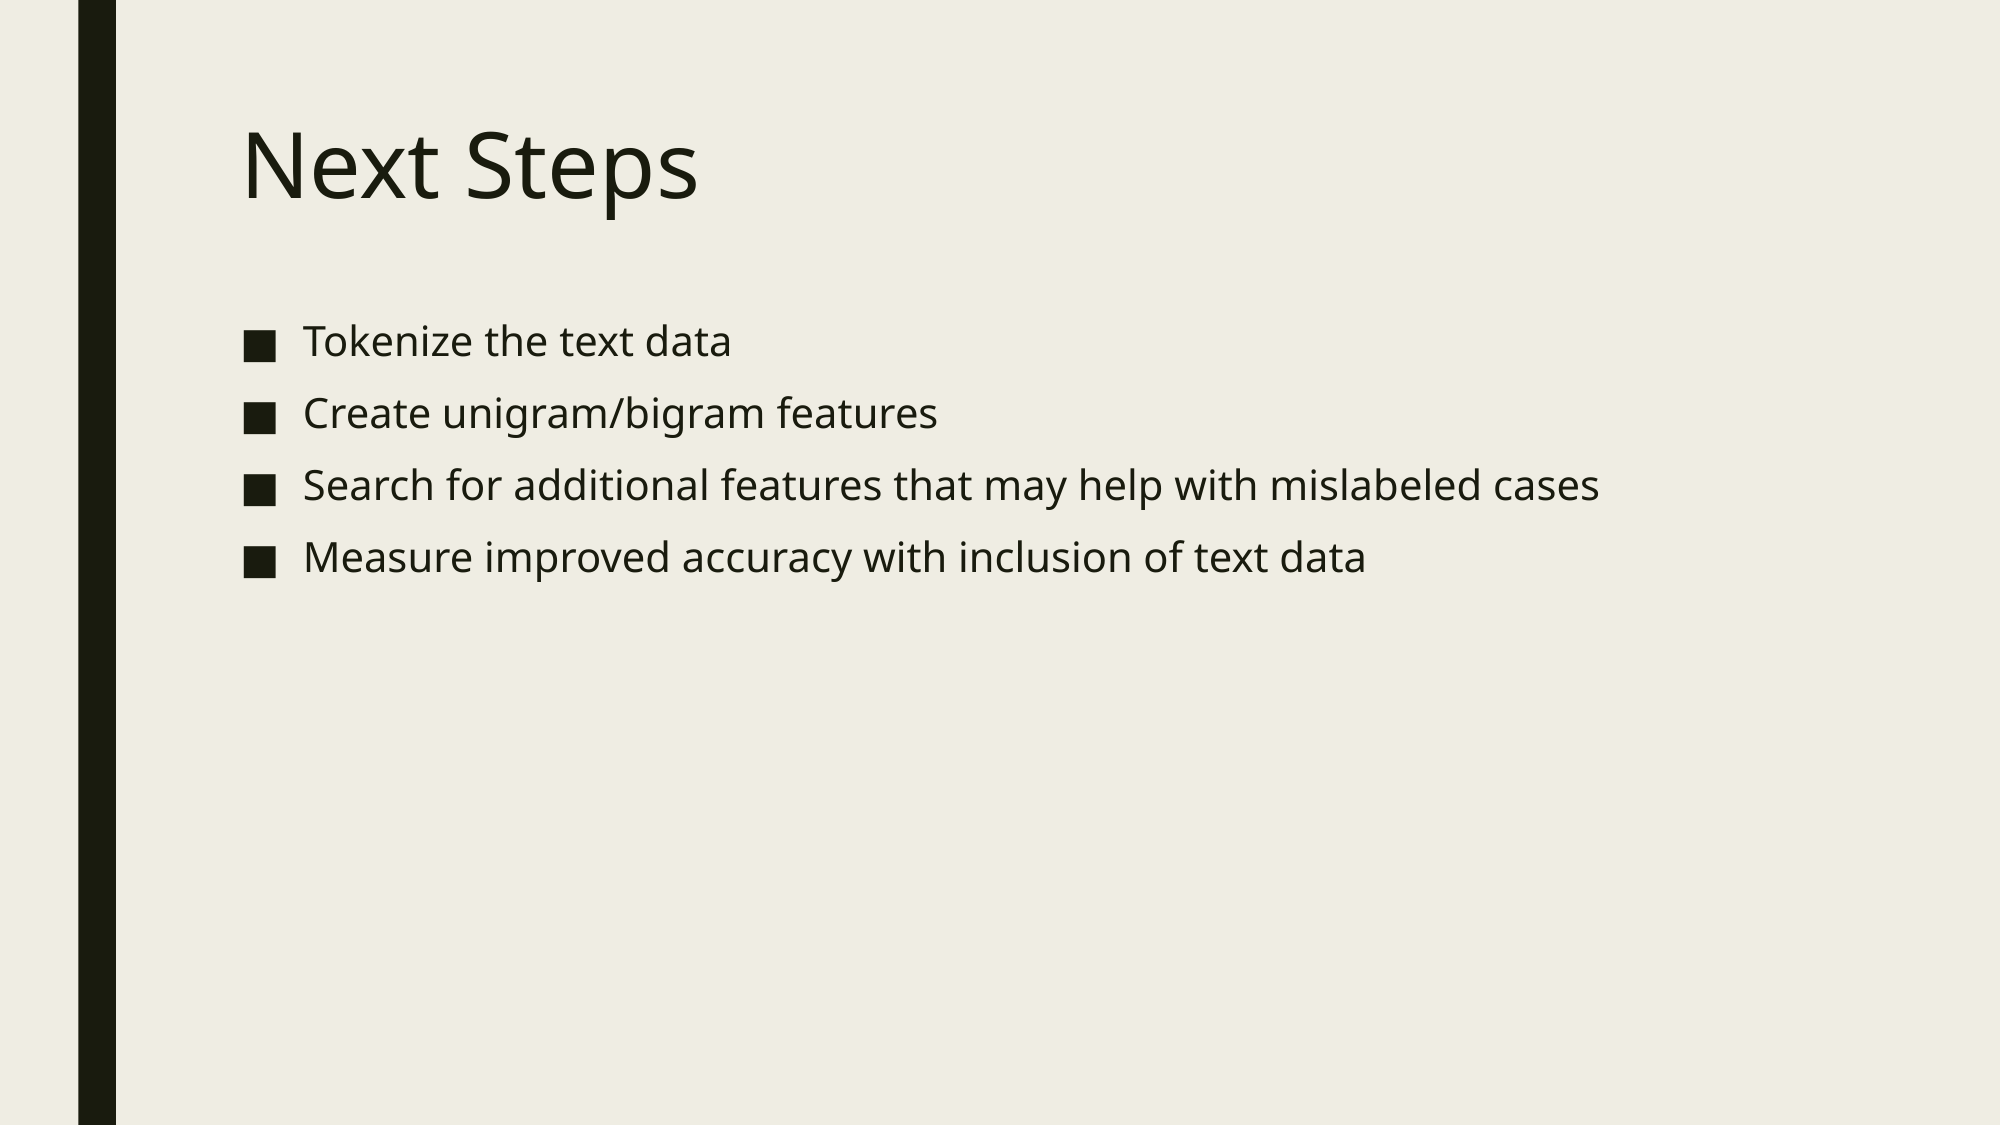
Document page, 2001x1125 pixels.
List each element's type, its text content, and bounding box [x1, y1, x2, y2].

list Tokenize the text data Create unigram/bigram features Search for additional features that may help with mislabeled cases Measure improved accuracy with inclusion of text data [225, 311, 1800, 899]
title Next Steps [225, 112, 1800, 311]
